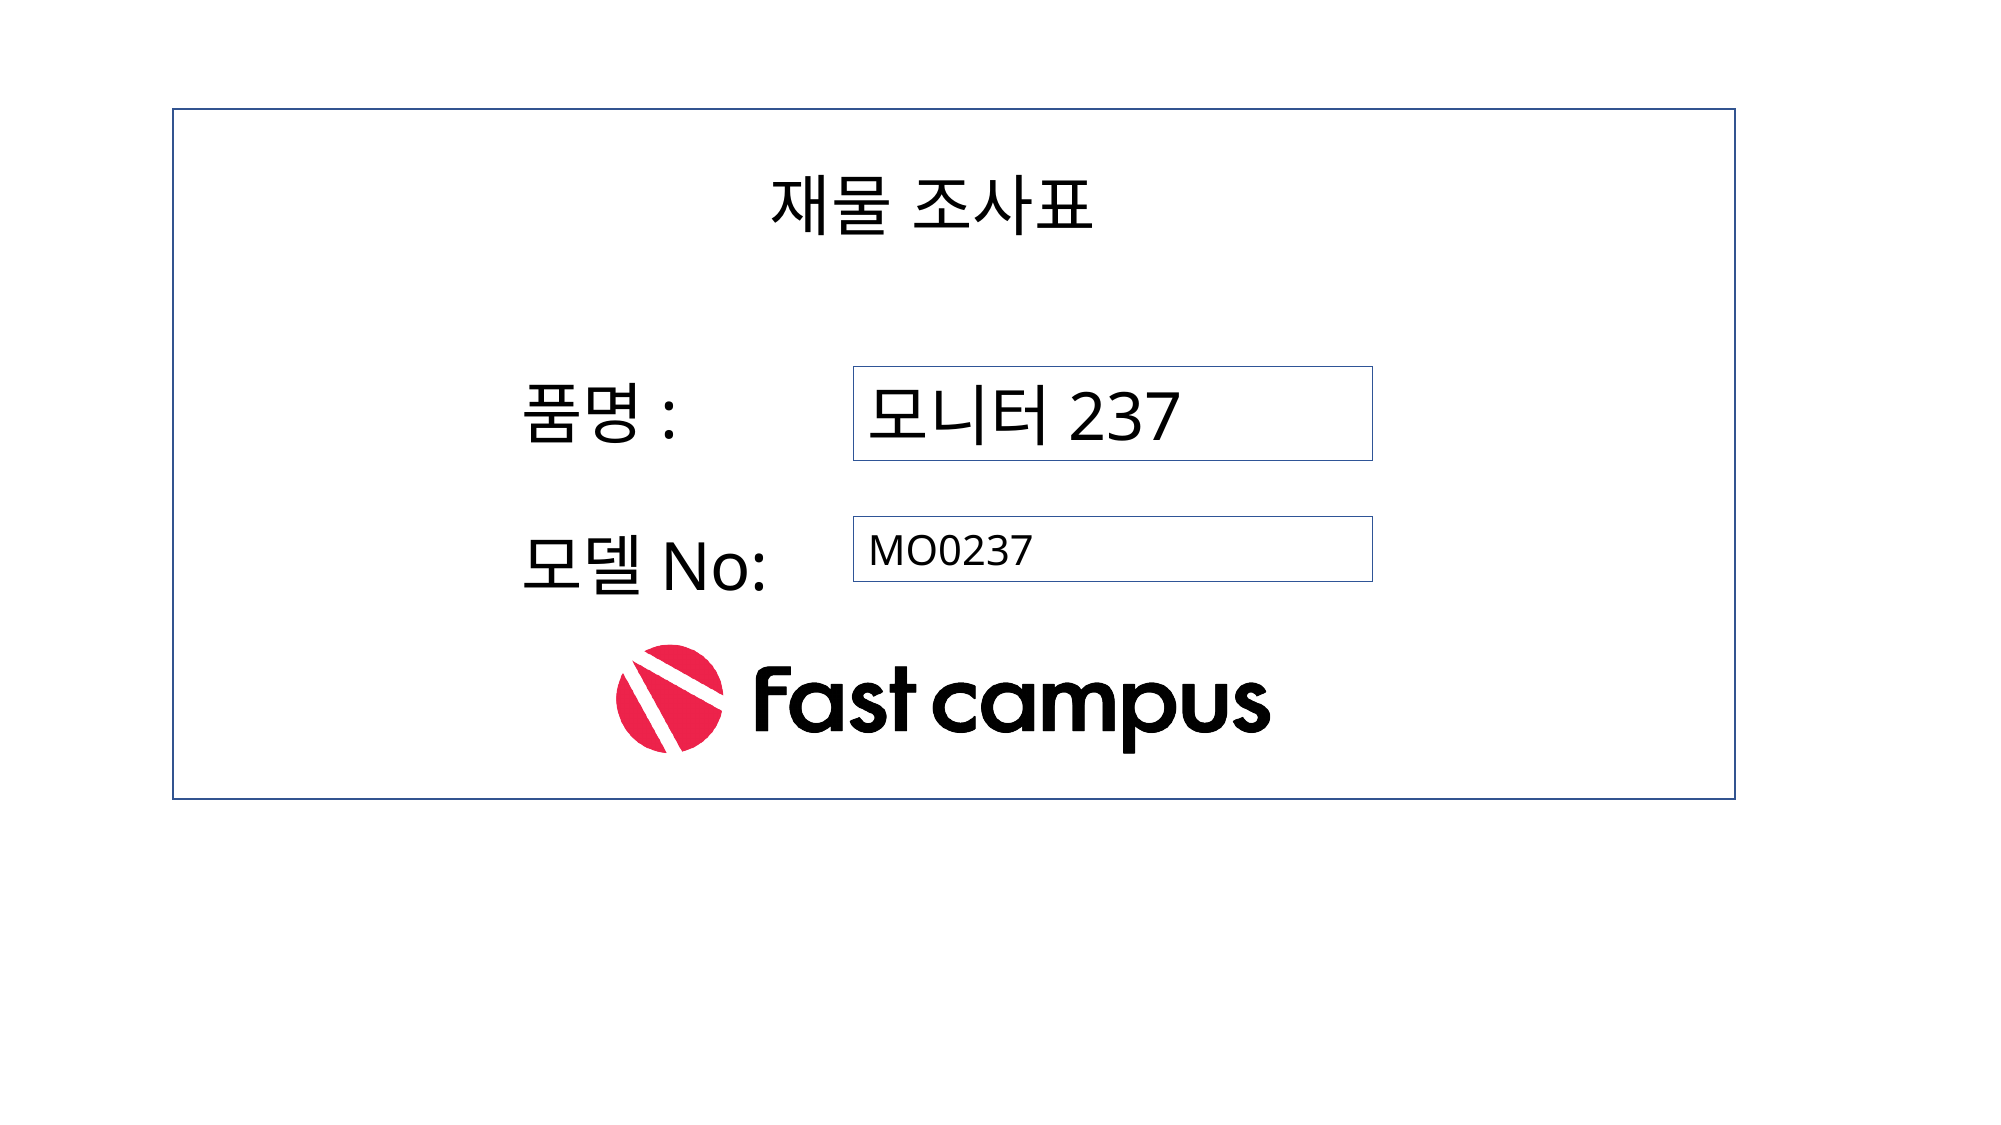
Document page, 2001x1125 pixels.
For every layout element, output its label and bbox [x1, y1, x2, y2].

text_box [172, 108, 1736, 800]
picture [607, 635, 1279, 763]
